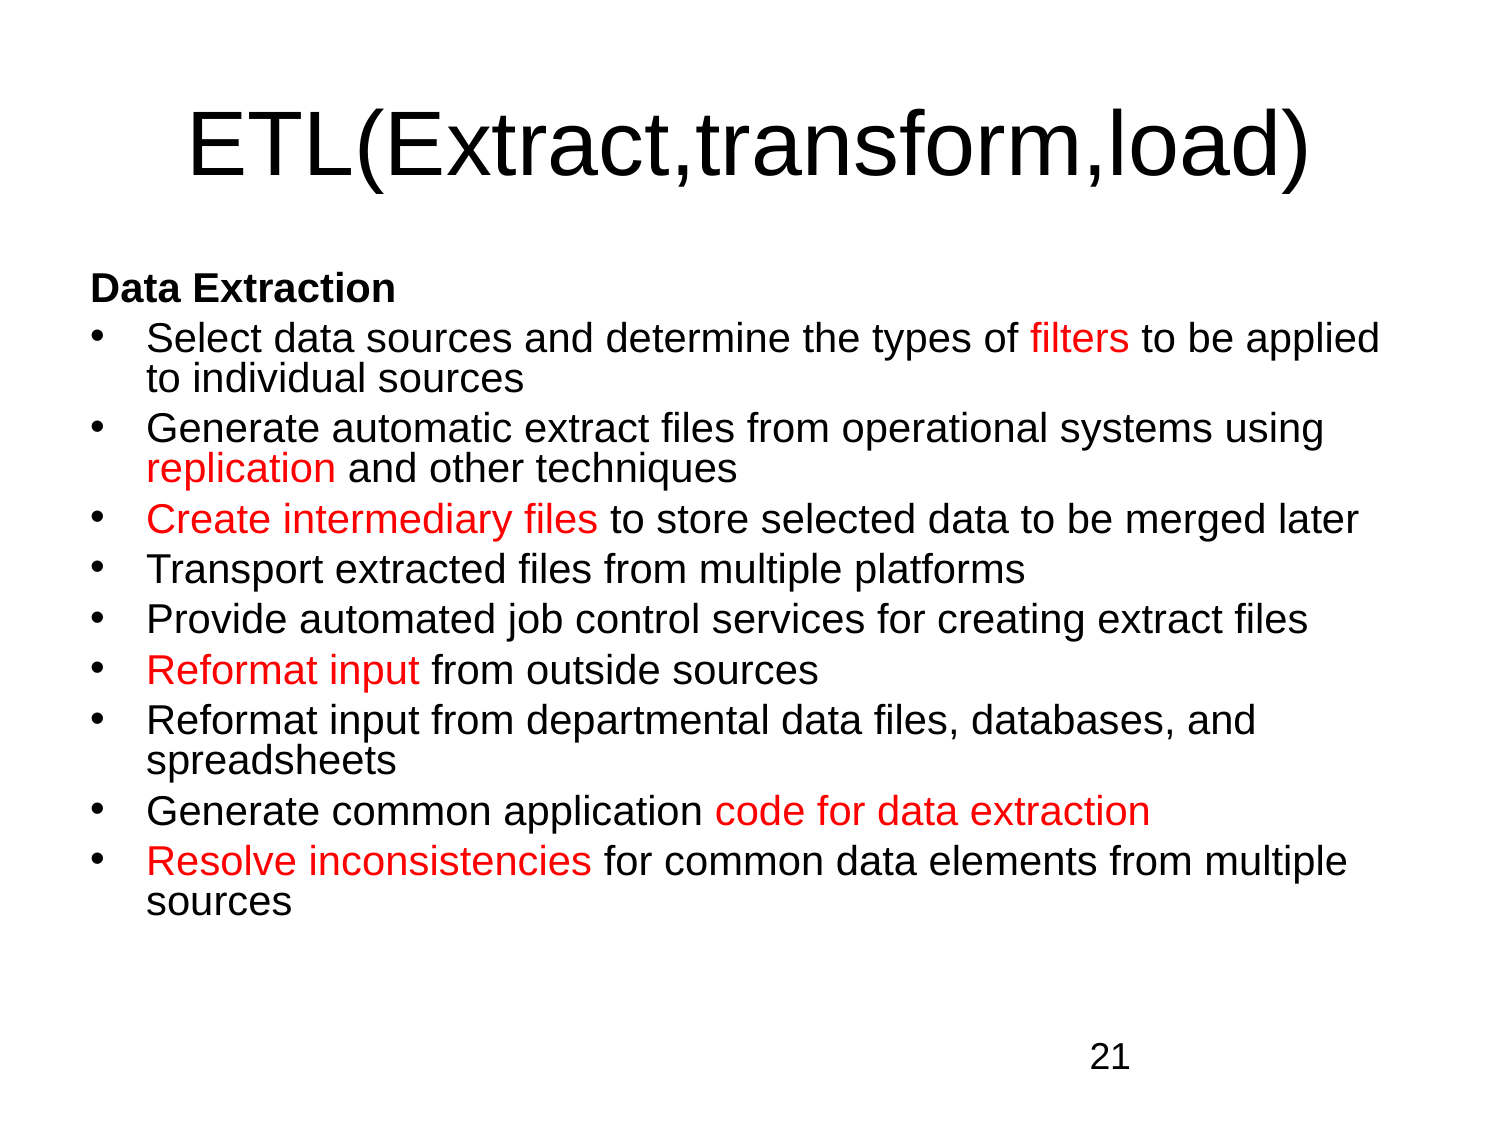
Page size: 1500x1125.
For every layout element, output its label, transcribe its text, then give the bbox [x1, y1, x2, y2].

list Data Extraction Select data sources and determine the types of filters to be applied to individual sources Generate automatic extract files from operational systems using replication and other techniques Create intermediary files to store selected data to be merged later Transport extracted files from multiple platforms Provide automated job control services for creating extract files Reformat input from outside sources Reformat input from departmental data files, databases, and spreadsheets Generate common application code for data extraction Resolve inconsistencies for common data elements from multiple sources [75, 262, 1425, 1005]
title ETL(Extract,transform,load) [75, 45, 1425, 233]
text_box ‹#› [1074, 1024, 1425, 1102]
